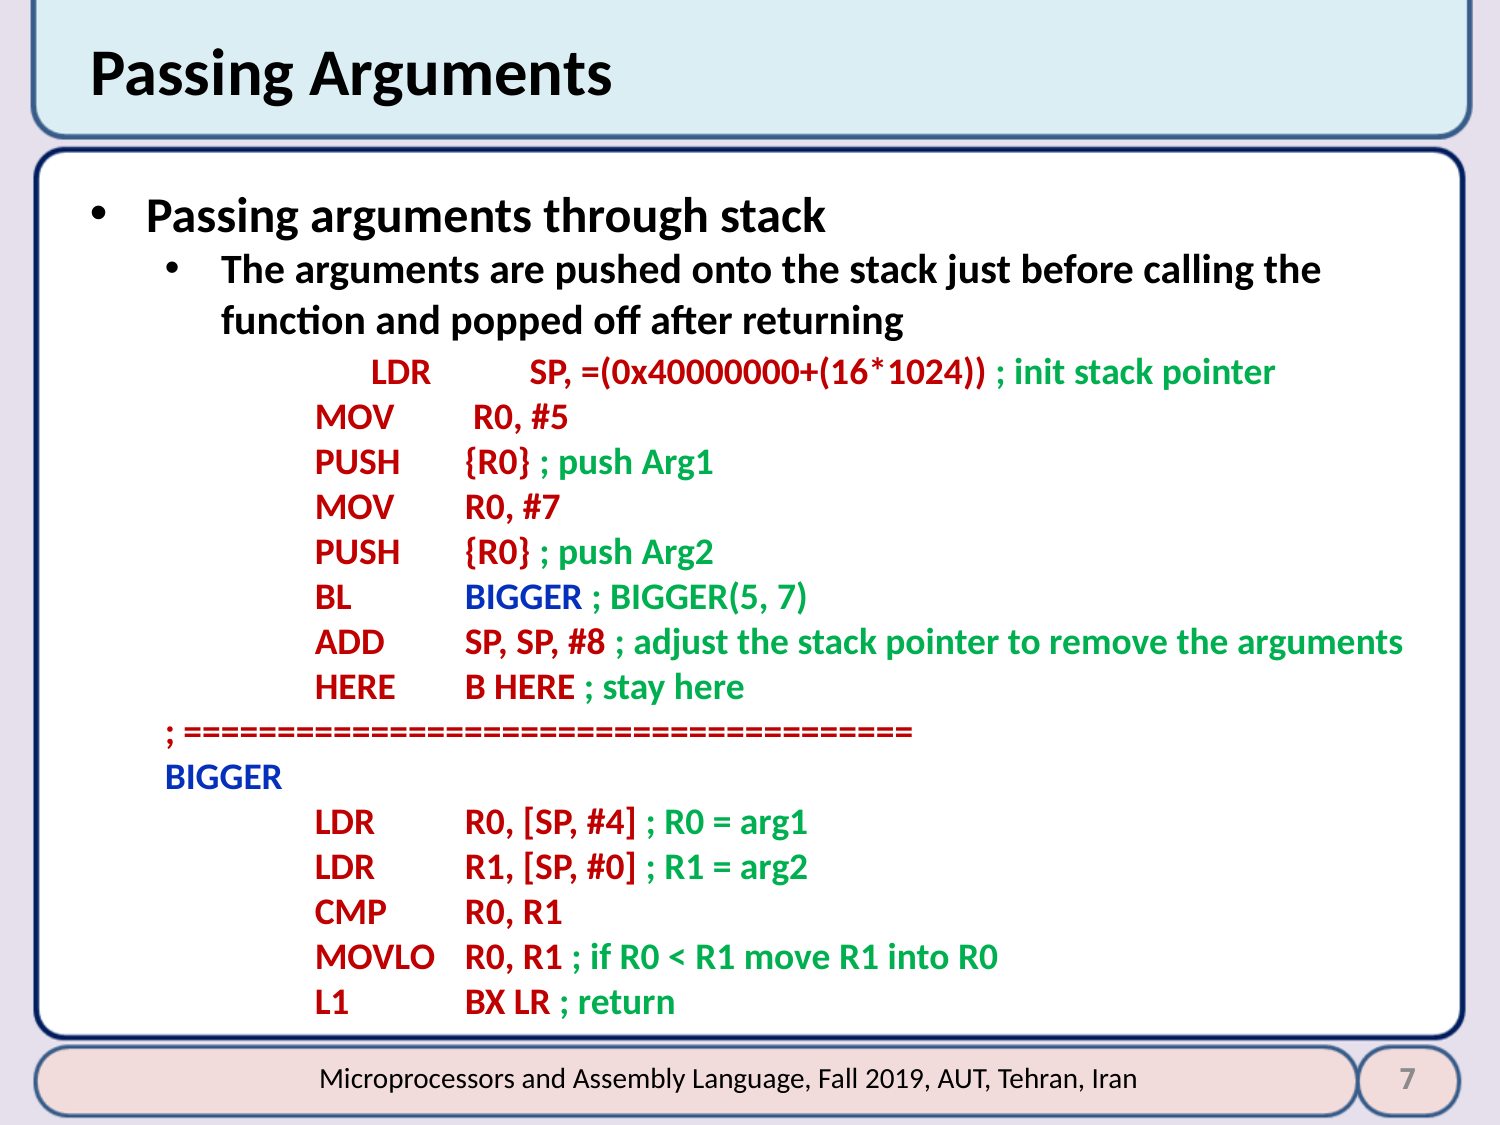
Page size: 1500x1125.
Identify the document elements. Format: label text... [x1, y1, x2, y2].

picture [0, 0, 1500, 1125]
text_box Microprocessors and Assembly Language, Fall 2019, AUT, Tehran, Iran [162, 1051, 1288, 1102]
title Passing Arguments [75, 0, 1425, 138]
text_box Passing arguments through stack The arguments are pushed onto the stack just before calling the function and popped off after returning LDR SP, =(0x40000000+(16*1024)) ; init stack pointer MOV R0, #5 PUSH {R0} ; push Arg1 MOV R0, #7 PUSH {R0} ; push Arg2 BL BIGGER ; BIGGER(5, 7) ADD SP, SP, #8 ; adjust the stack pointer to remove the arguments HERE B HERE ; stay here ; ======================================= BIGGER LDR R0, [SP, #4] ; R0 = arg1 LDR R1, [SP, #0] ; R1 = arg2 CMP R0, R1 MOVLO R0, R1 ; if R0 < R1 move R1 into R0 L1 BX LR ; return [75, 174, 1463, 1030]
slide_number 7 [1363, 1049, 1453, 1110]
